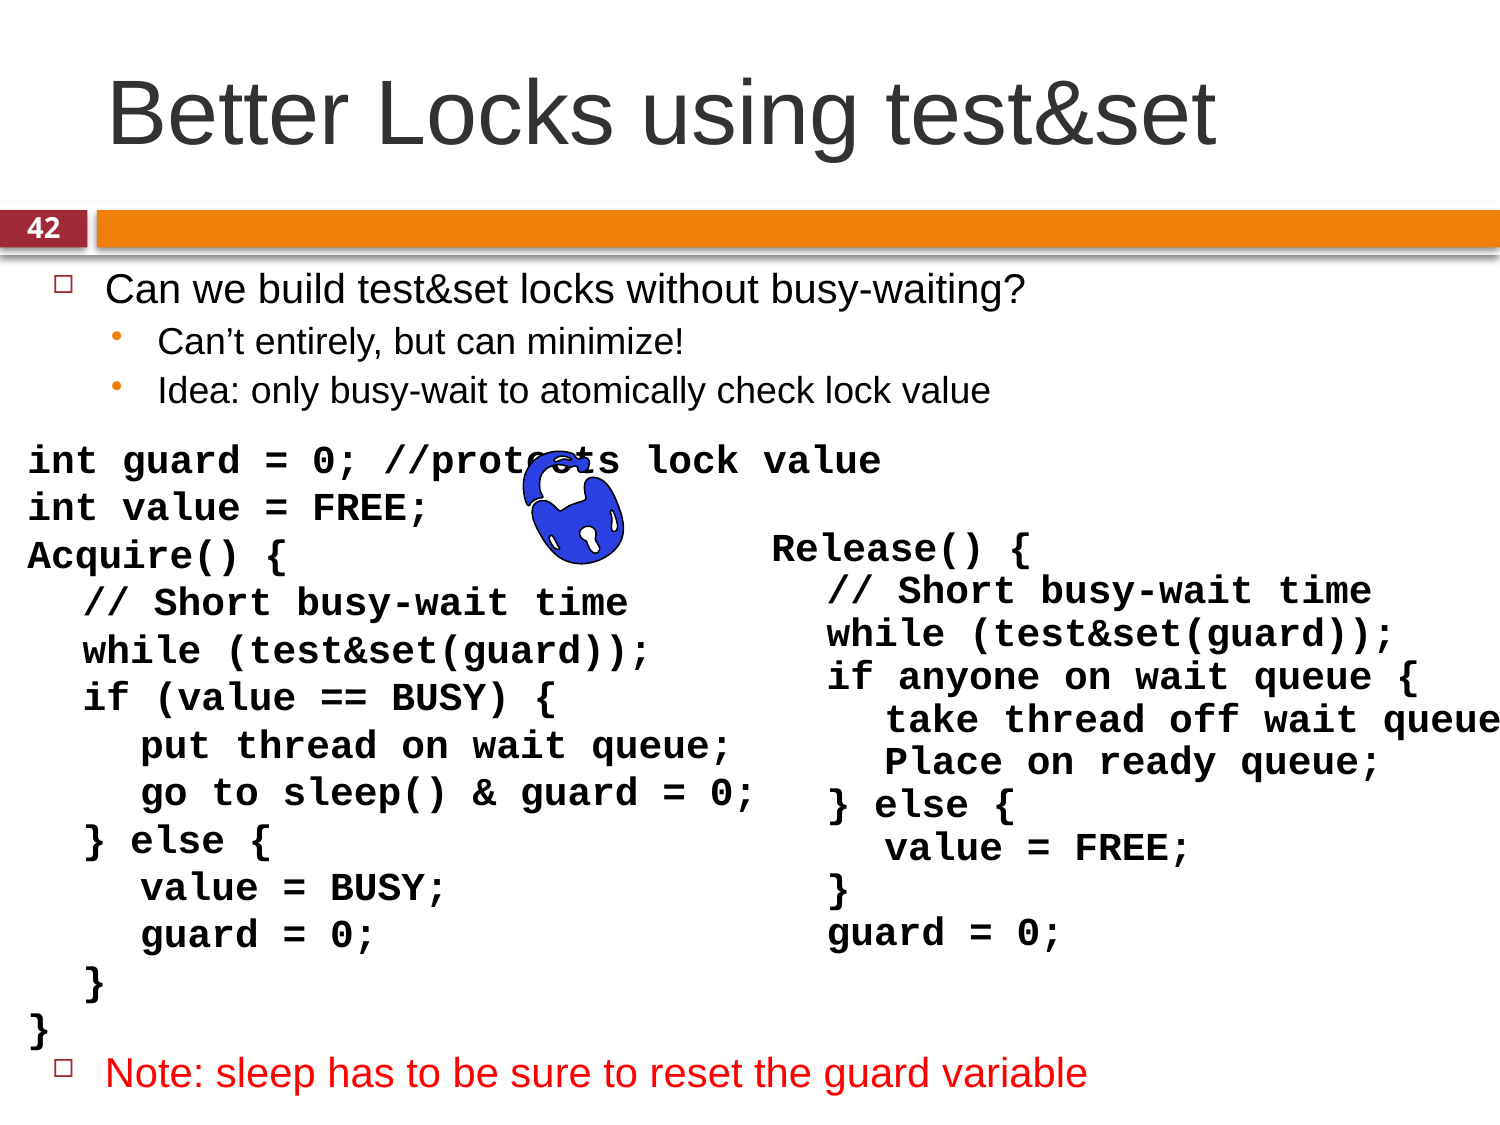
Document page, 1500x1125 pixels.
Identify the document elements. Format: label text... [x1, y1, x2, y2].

list Can we build test&set locks without busy-waiting? Can’t entirely, but can minimize! Idea: only busy-wait to atomically check lock value Note: sleep has to be sure to reset the guard variable [37, 1005, 1463, 1125]
slide_number 42 [0, 208, 88, 249]
list Can we build test&set locks without busy-waiting? Can’t entirely, but can minimize! Idea: only busy-wait to atomically check lock value Note: sleep has to be sure to reset the guard variable [37, 262, 1463, 425]
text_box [12, 425, 913, 1066]
title Better Locks using test&set [91, 26, 1429, 189]
text_box Release() { // Short busy-wait time while (test&set(guard)); if anyone on wait queue { take thread off wait queue Place on ready queue; } else { value = FREE; } guard = 0; [756, 374, 1500, 1005]
